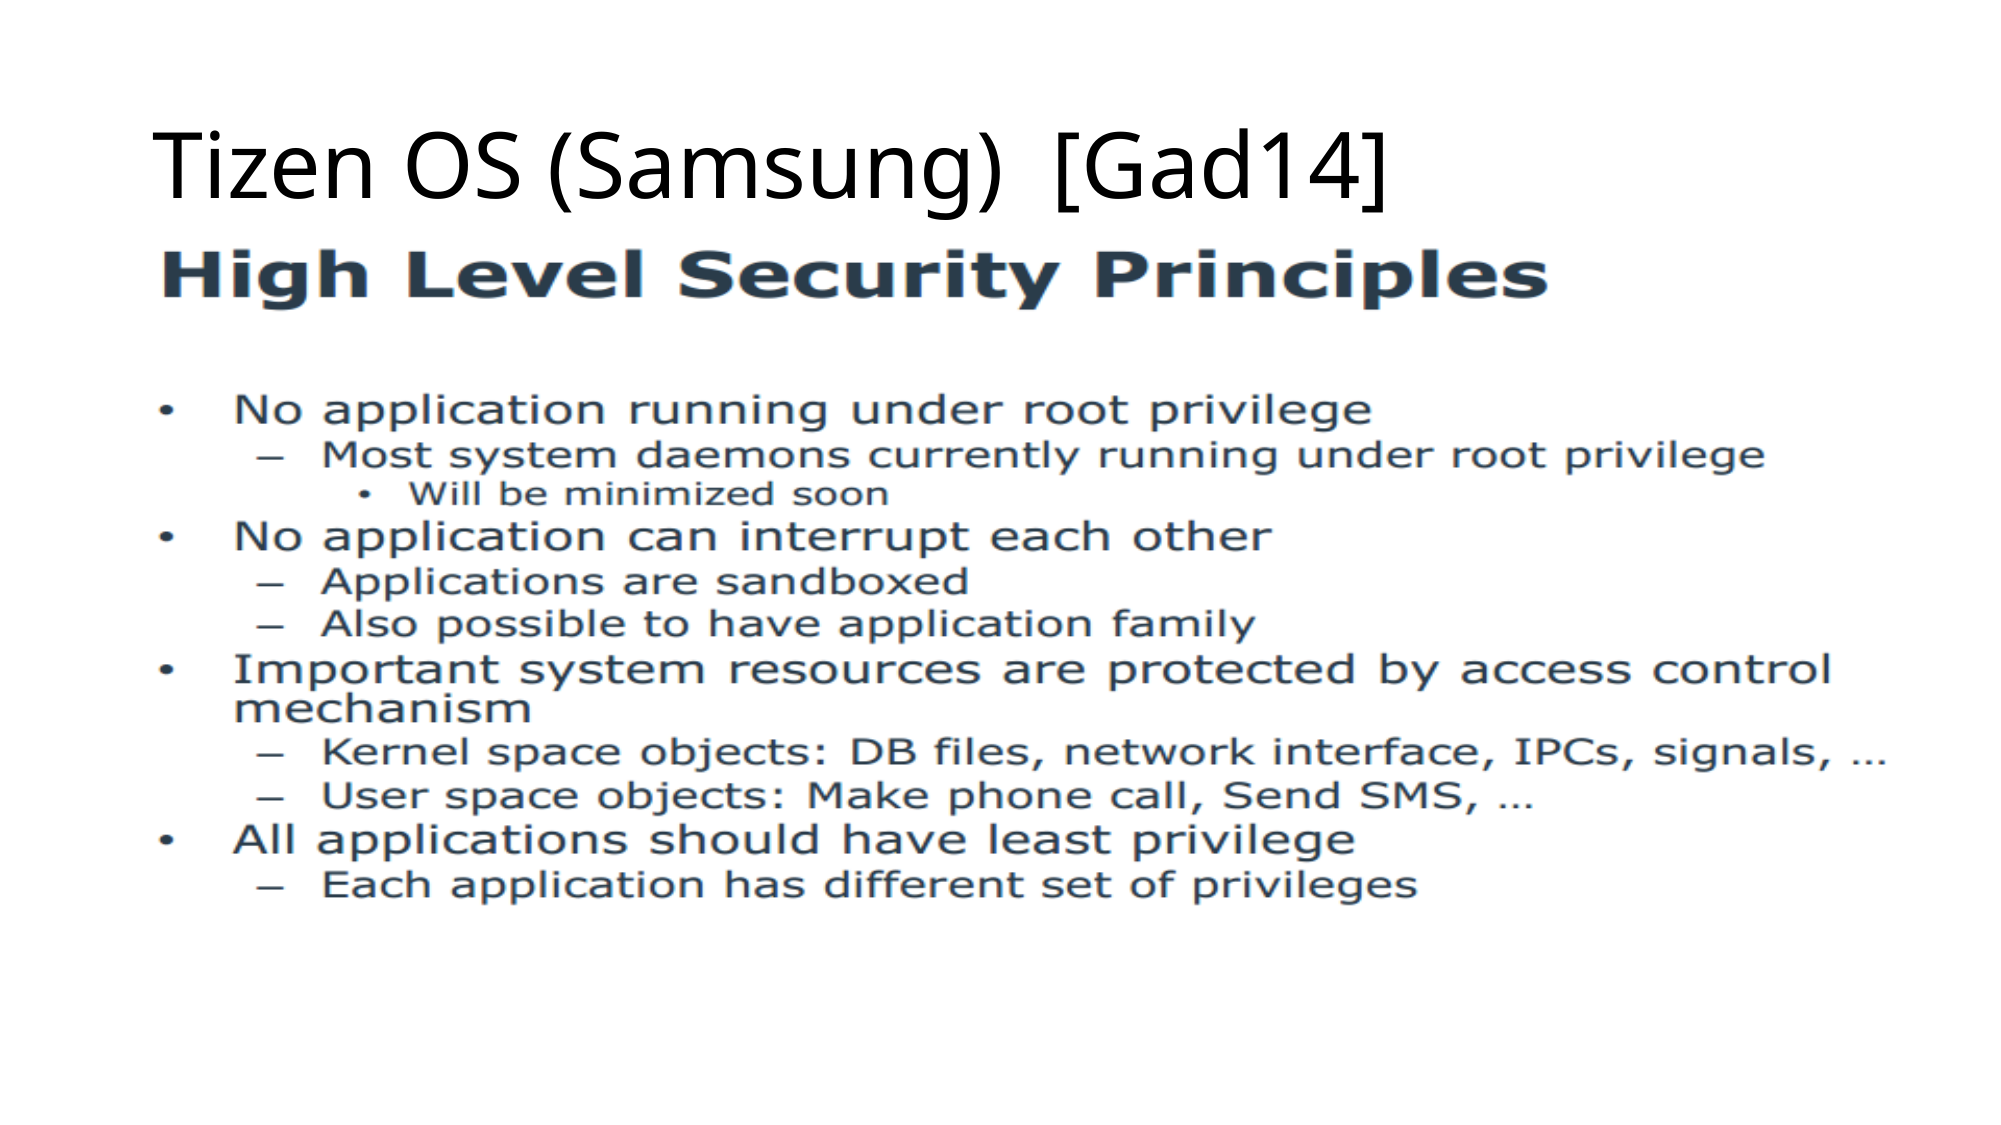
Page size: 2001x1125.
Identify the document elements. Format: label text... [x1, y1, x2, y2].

title Tizen OS (Samsung) [Gad14] [137, 59, 1863, 278]
picture [138, 227, 1973, 907]
